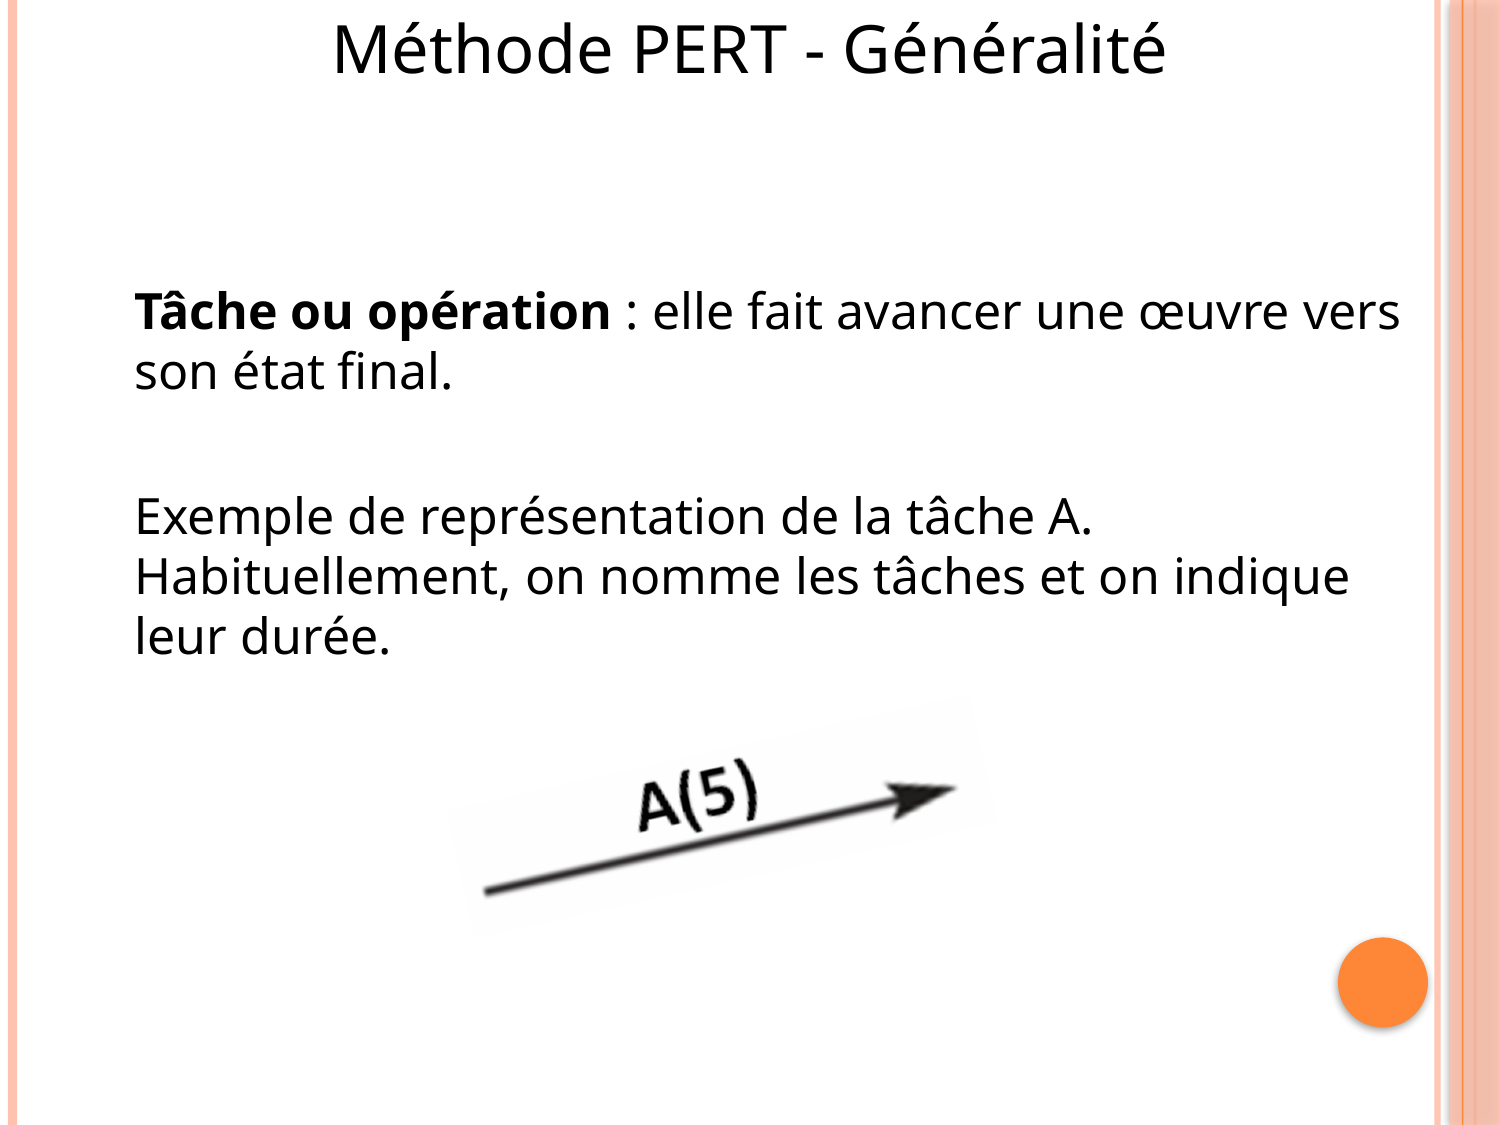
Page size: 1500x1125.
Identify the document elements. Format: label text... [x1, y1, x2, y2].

text_box Méthode PERT - Généralité [0, 0, 1500, 106]
picture [448, 696, 996, 937]
list Tâche ou opération : elle fait avancer une œuvre vers son état final. Exemple de représentation de la tâche A. Habituellement, on nomme les tâches et on indique leur durée. [75, 272, 1425, 1125]
